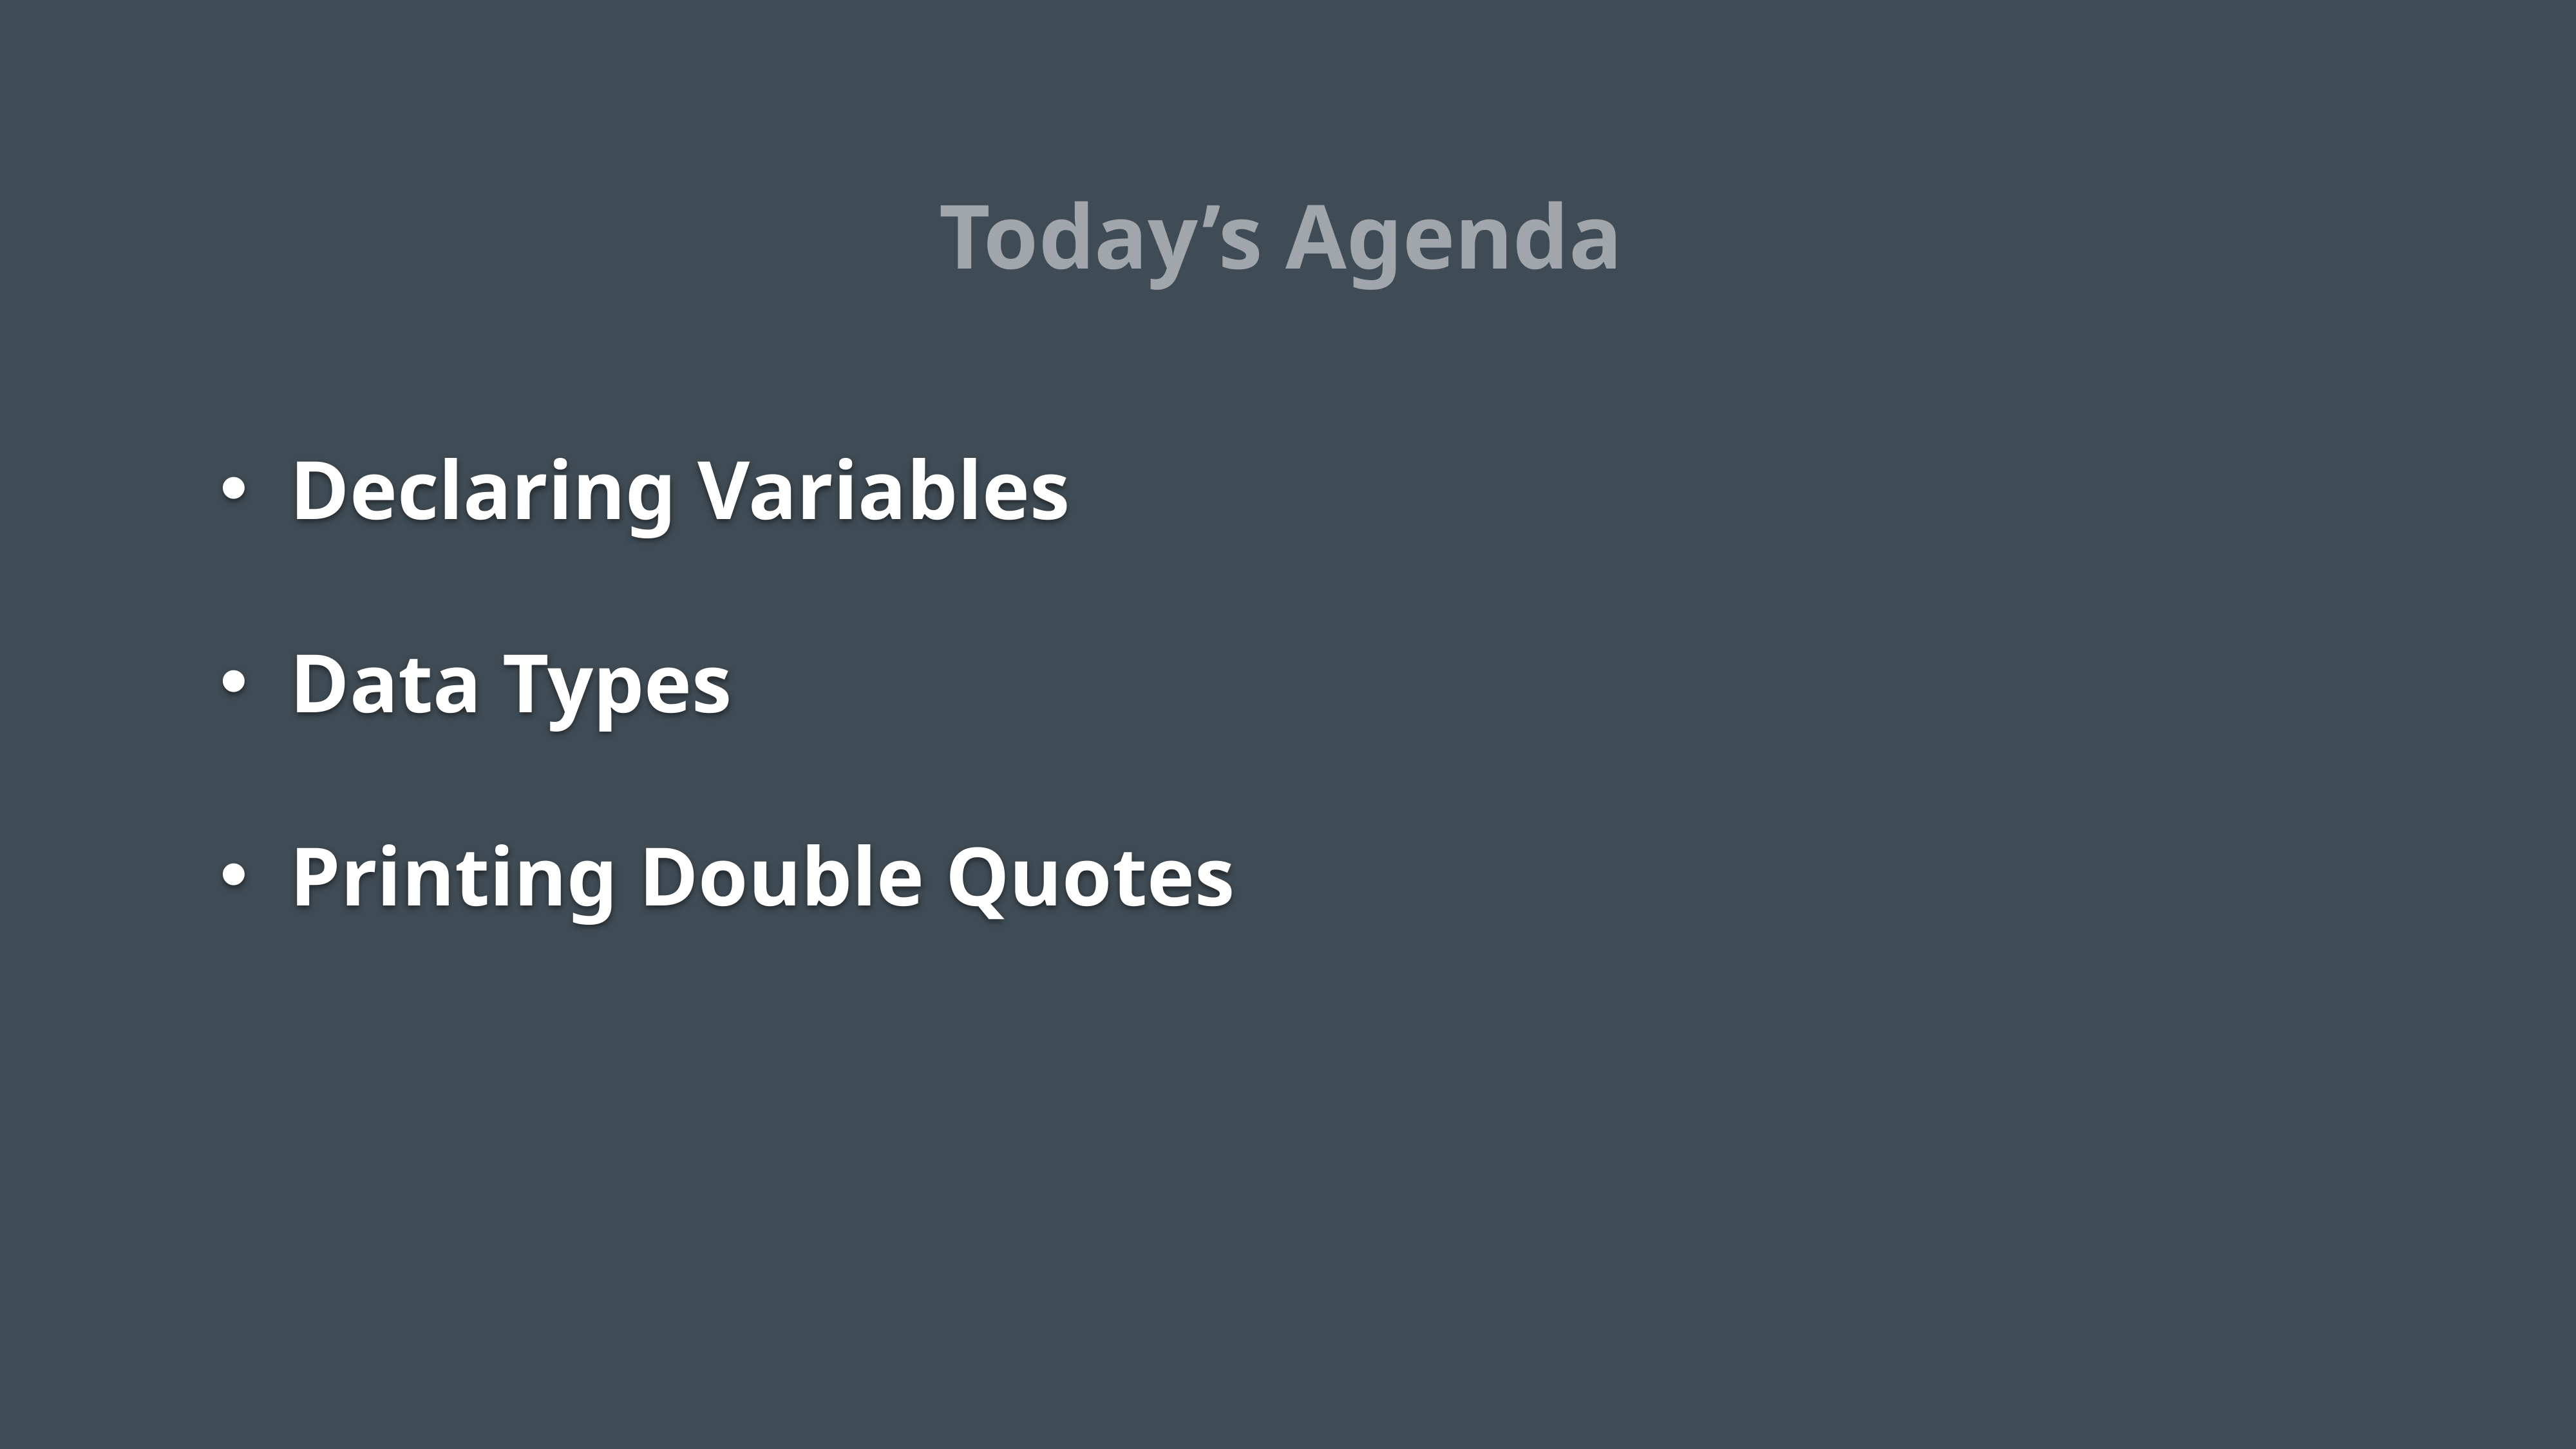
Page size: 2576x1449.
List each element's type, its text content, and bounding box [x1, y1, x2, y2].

text_box Declaring Variables Data Types Printing Double Quotes [220, 439, 1359, 1019]
text_box Today’s Agenda [220, 200, 2342, 286]
